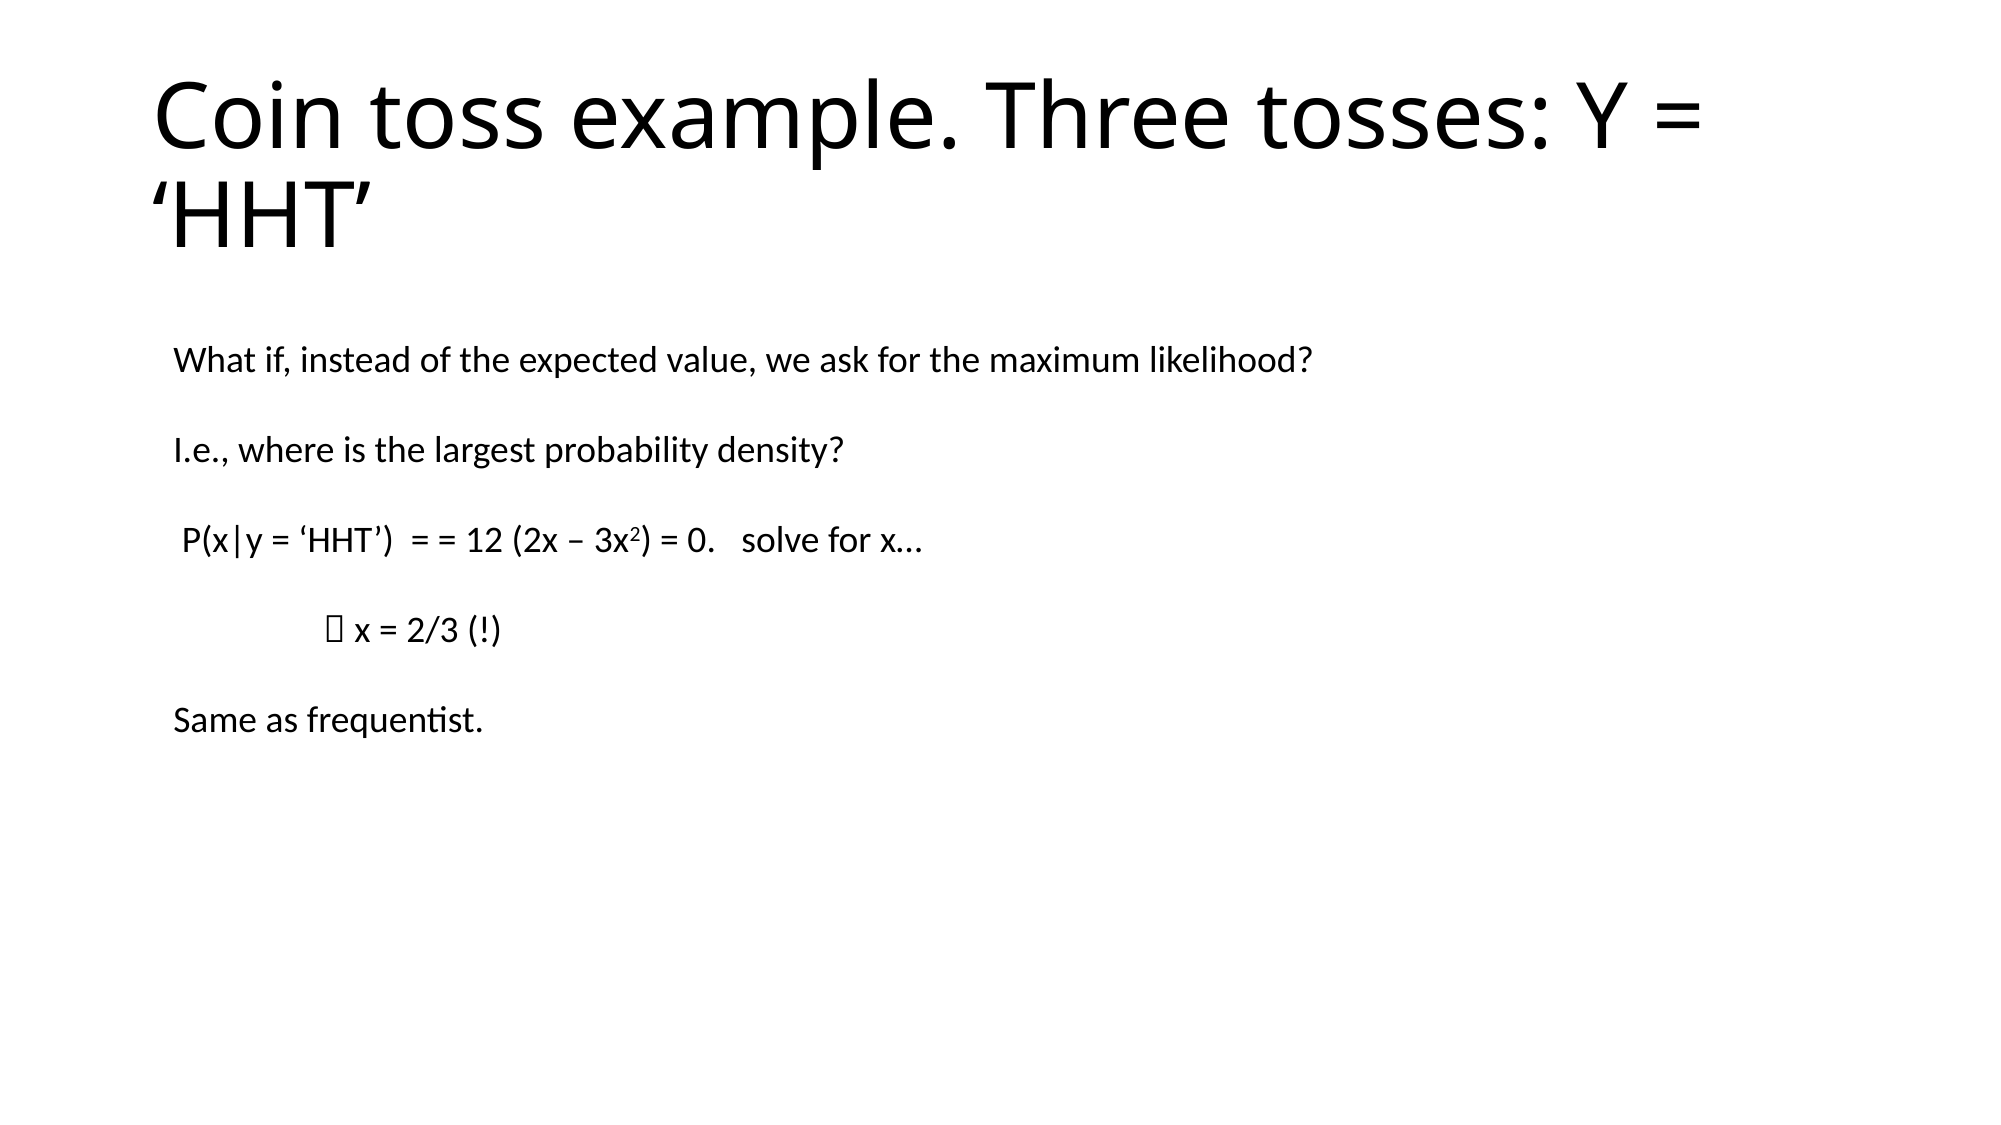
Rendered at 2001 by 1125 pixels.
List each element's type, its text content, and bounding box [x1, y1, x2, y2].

title Coin toss example. Three tosses: Y = ‘HHT’ [137, 59, 1863, 278]
